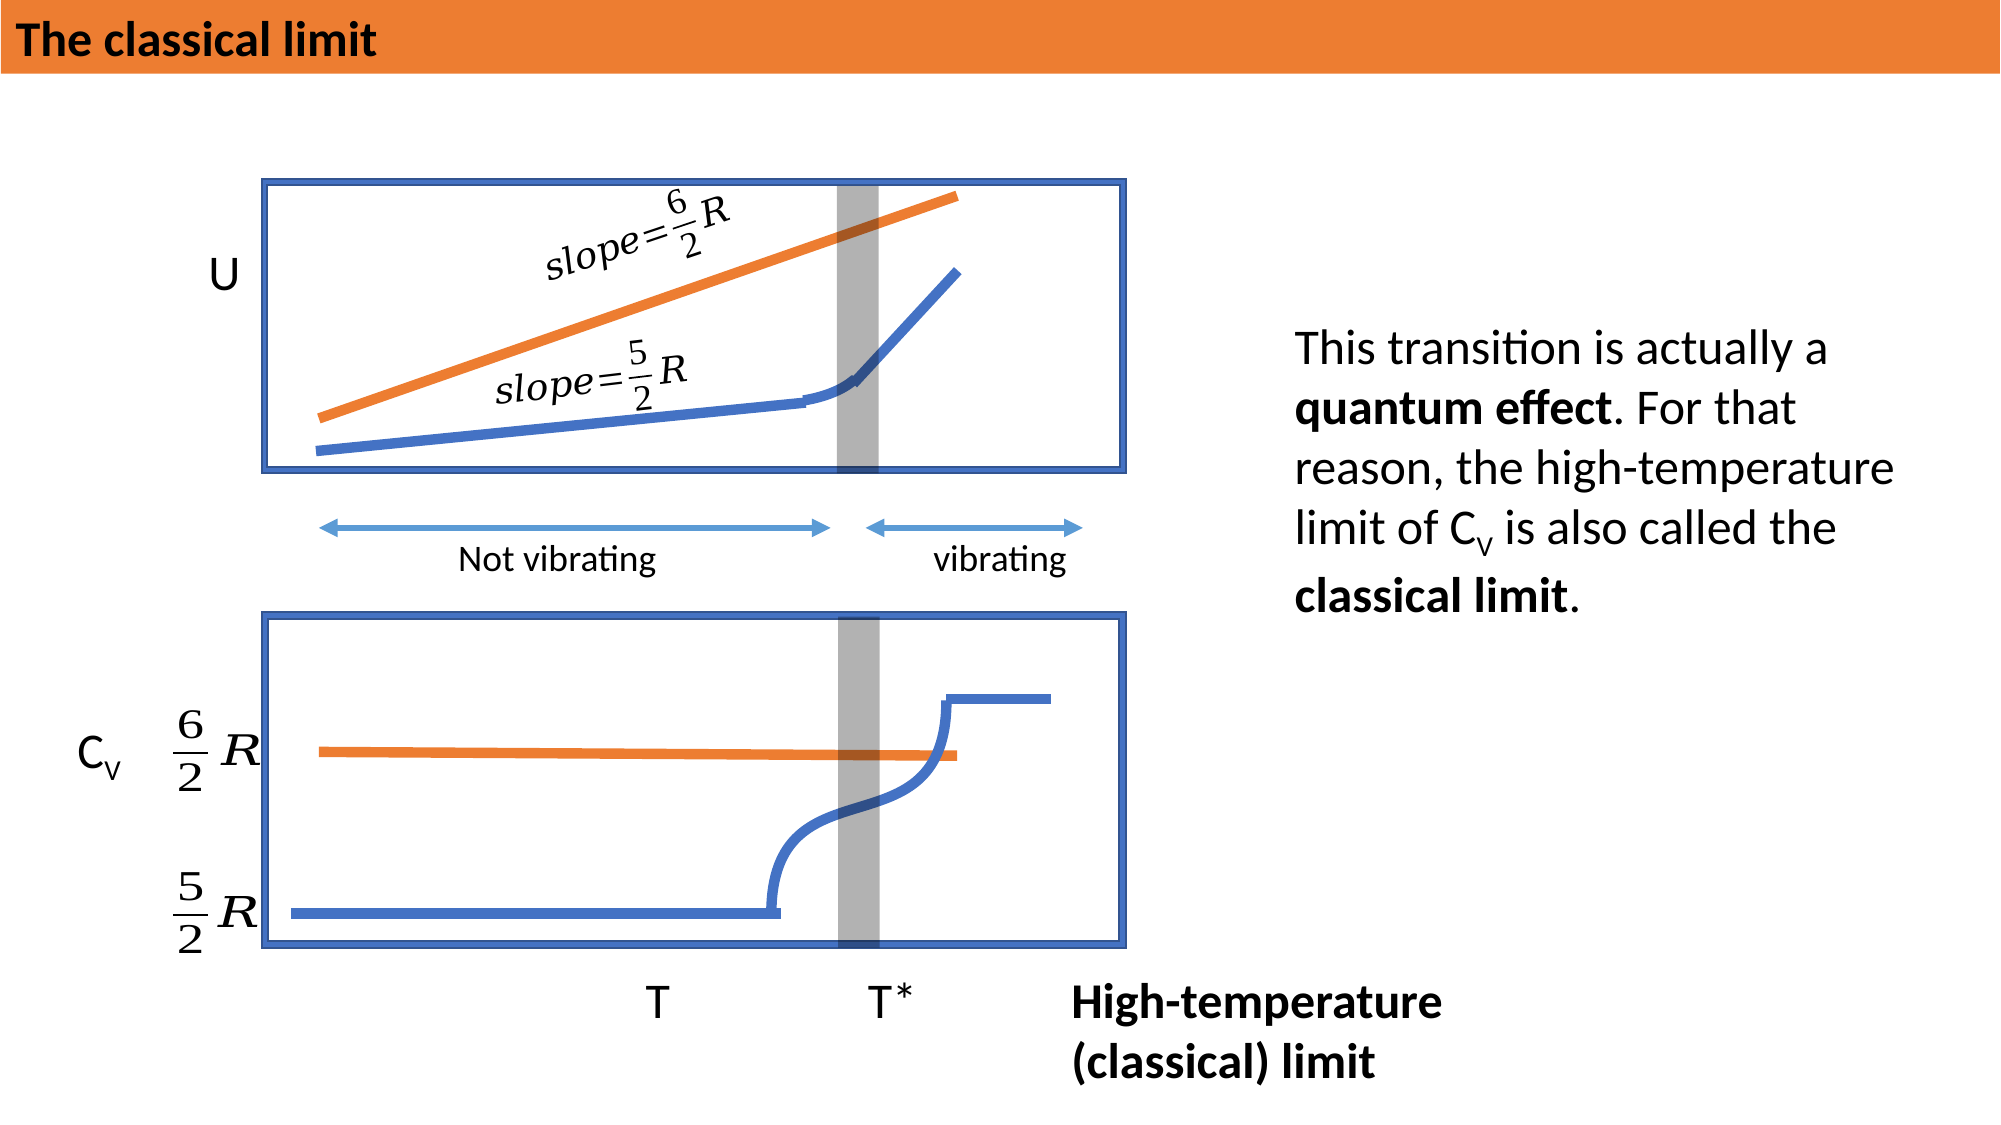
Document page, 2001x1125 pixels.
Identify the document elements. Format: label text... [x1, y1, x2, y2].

text_box High-temperature (classical) limit [1056, 960, 1569, 1096]
text_box This transition is actually a quantum effect. For that reason, the high-temperature limit of CV is also called the classical limit. [1279, 307, 1948, 631]
text_box The classical limit [0, 0, 2000, 74]
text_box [62, 179, 1221, 1037]
